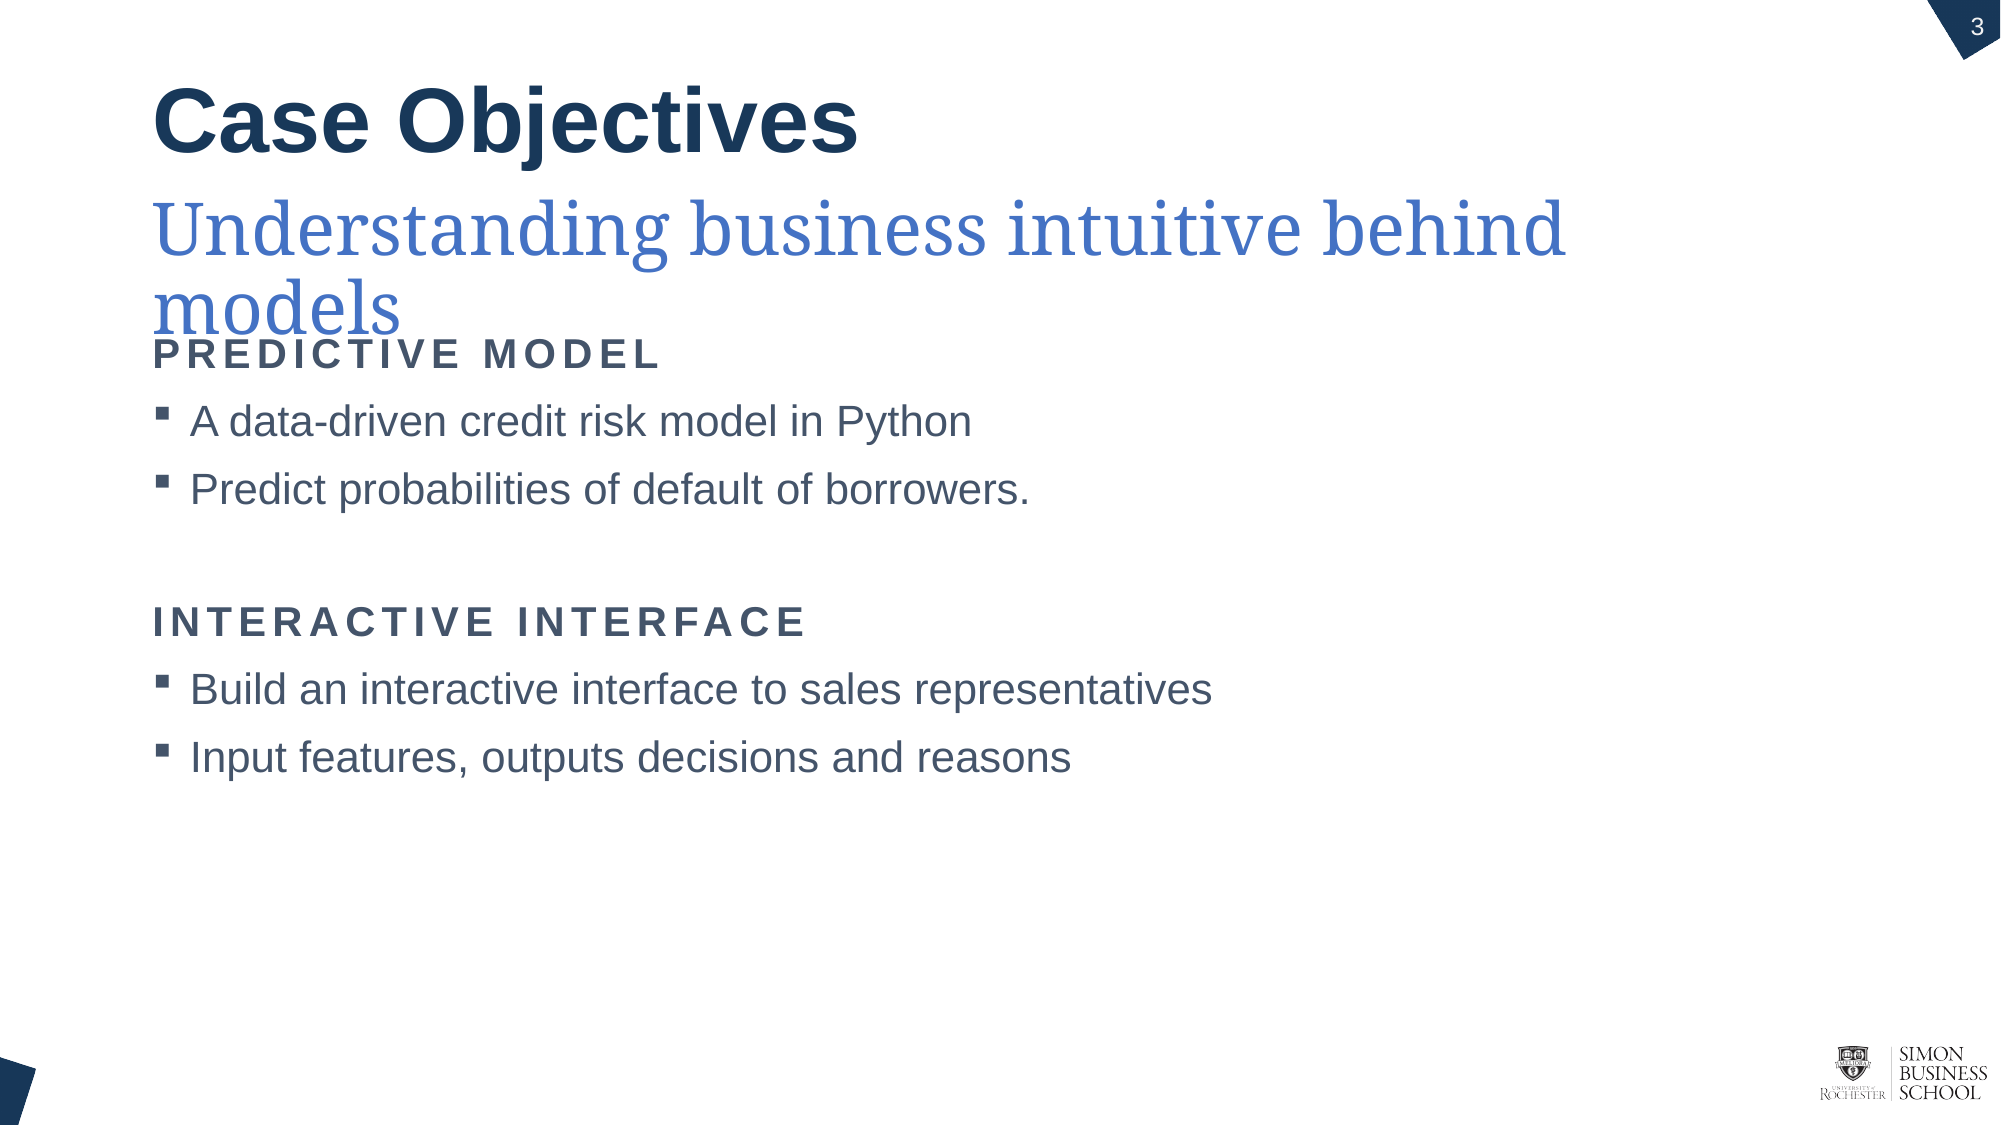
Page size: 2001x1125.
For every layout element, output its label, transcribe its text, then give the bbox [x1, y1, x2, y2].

list PREDICTIVE MODEL A data-driven credit risk model in Python Predict probabilities of default of borrowers. INTERACTIVE INTERFACE Build an interactive interface to sales representatives Input features, outputs decisions and reasons [137, 325, 1863, 1014]
list Understanding business intuitive behind models [137, 185, 1671, 271]
picture [0, 1058, 35, 1125]
slide_number 3 [1549, 0, 2000, 56]
title Case Objectives [137, 59, 1863, 186]
picture [1820, 1046, 1987, 1101]
